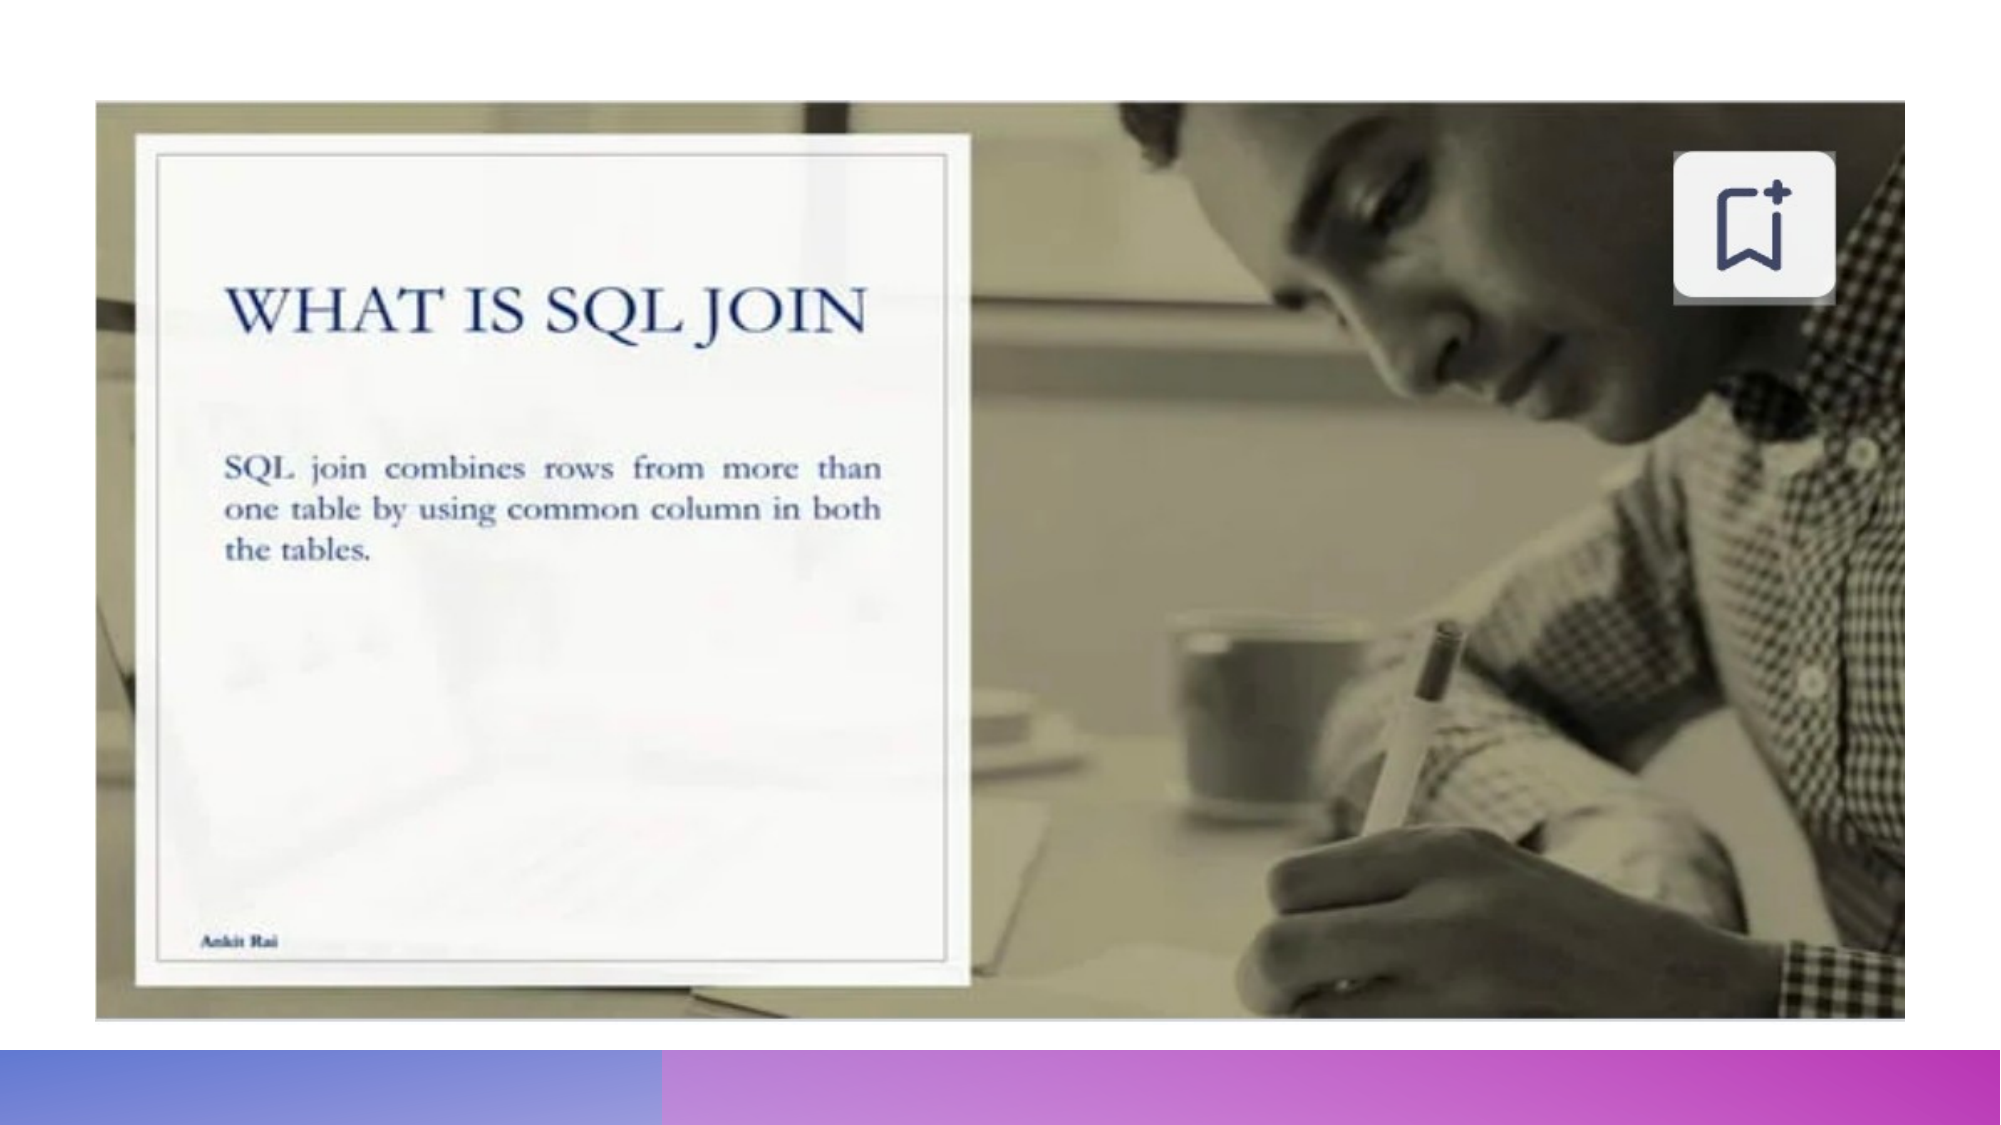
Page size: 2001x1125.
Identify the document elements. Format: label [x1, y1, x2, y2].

list [94, 100, 1905, 1025]
